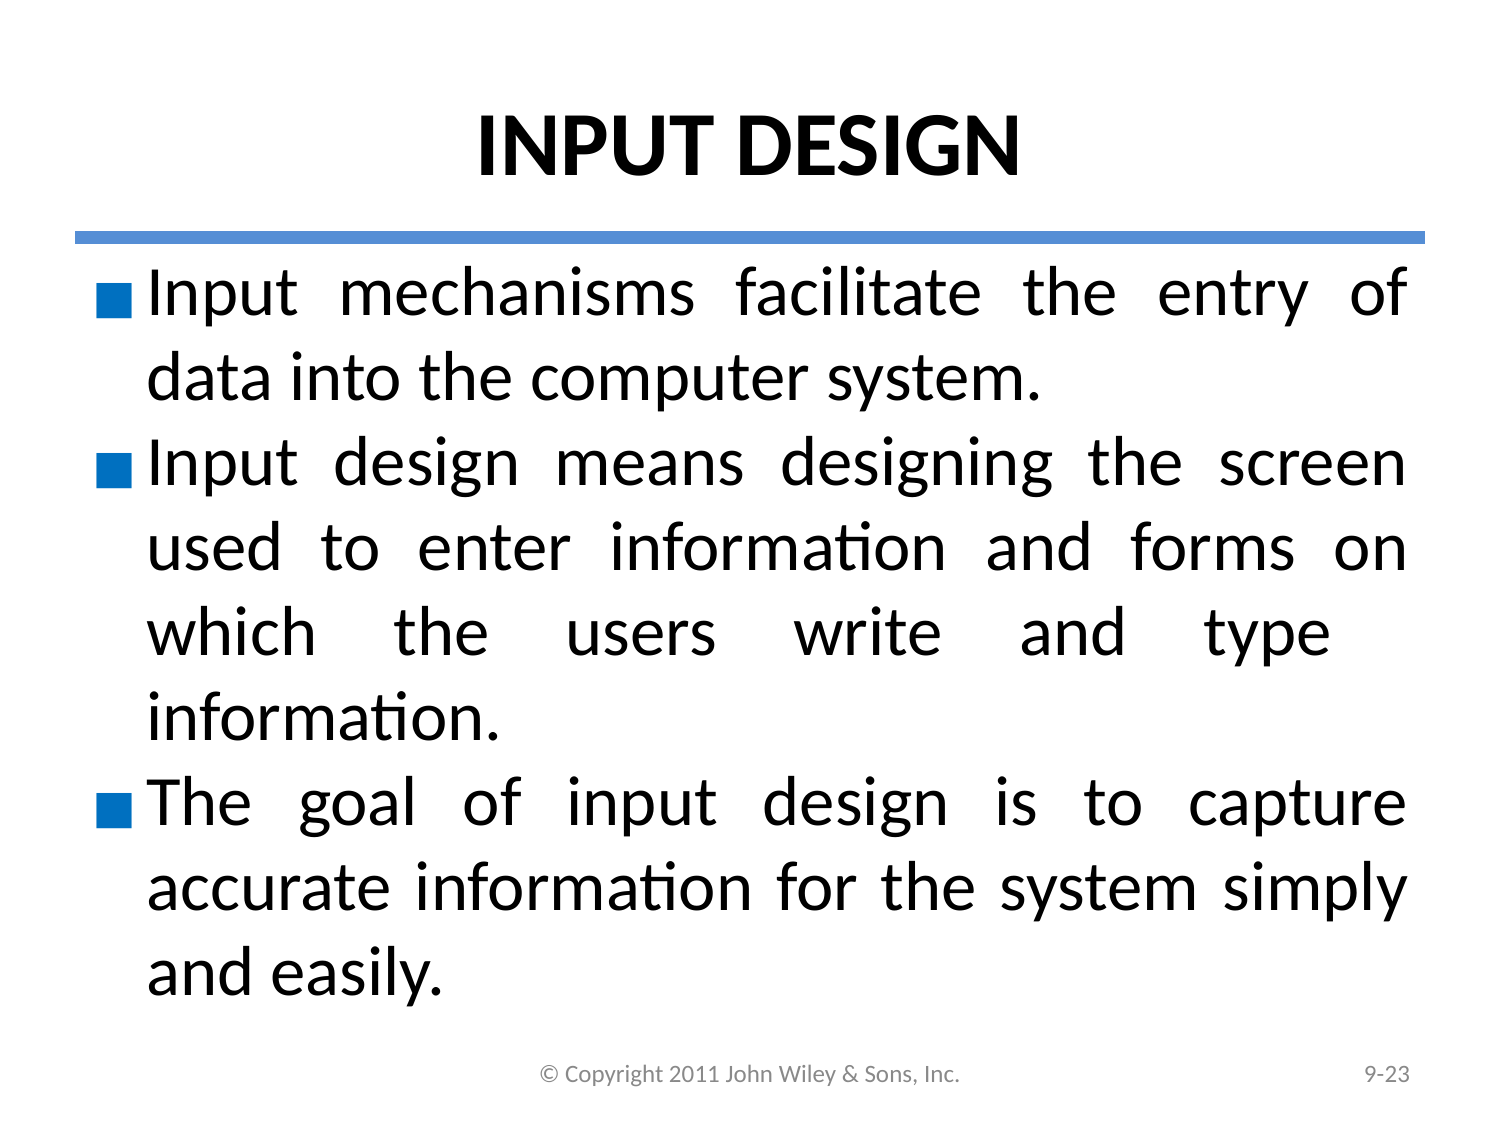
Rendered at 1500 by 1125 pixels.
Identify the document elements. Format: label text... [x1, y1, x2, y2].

text_box © Copyright 2011 John Wiley & Sons, Inc. [512, 1042, 988, 1103]
text_box 9-‹#› [1074, 1042, 1425, 1103]
title INPUT DESIGN [75, 45, 1425, 233]
list Input mechanisms facilitate the entry of data into the computer system. Input design means designing the screen used to enter information and forms on which the users write and type information. The goal of input design is to capture accurate information for the system simply and easily. [75, 237, 1425, 980]
